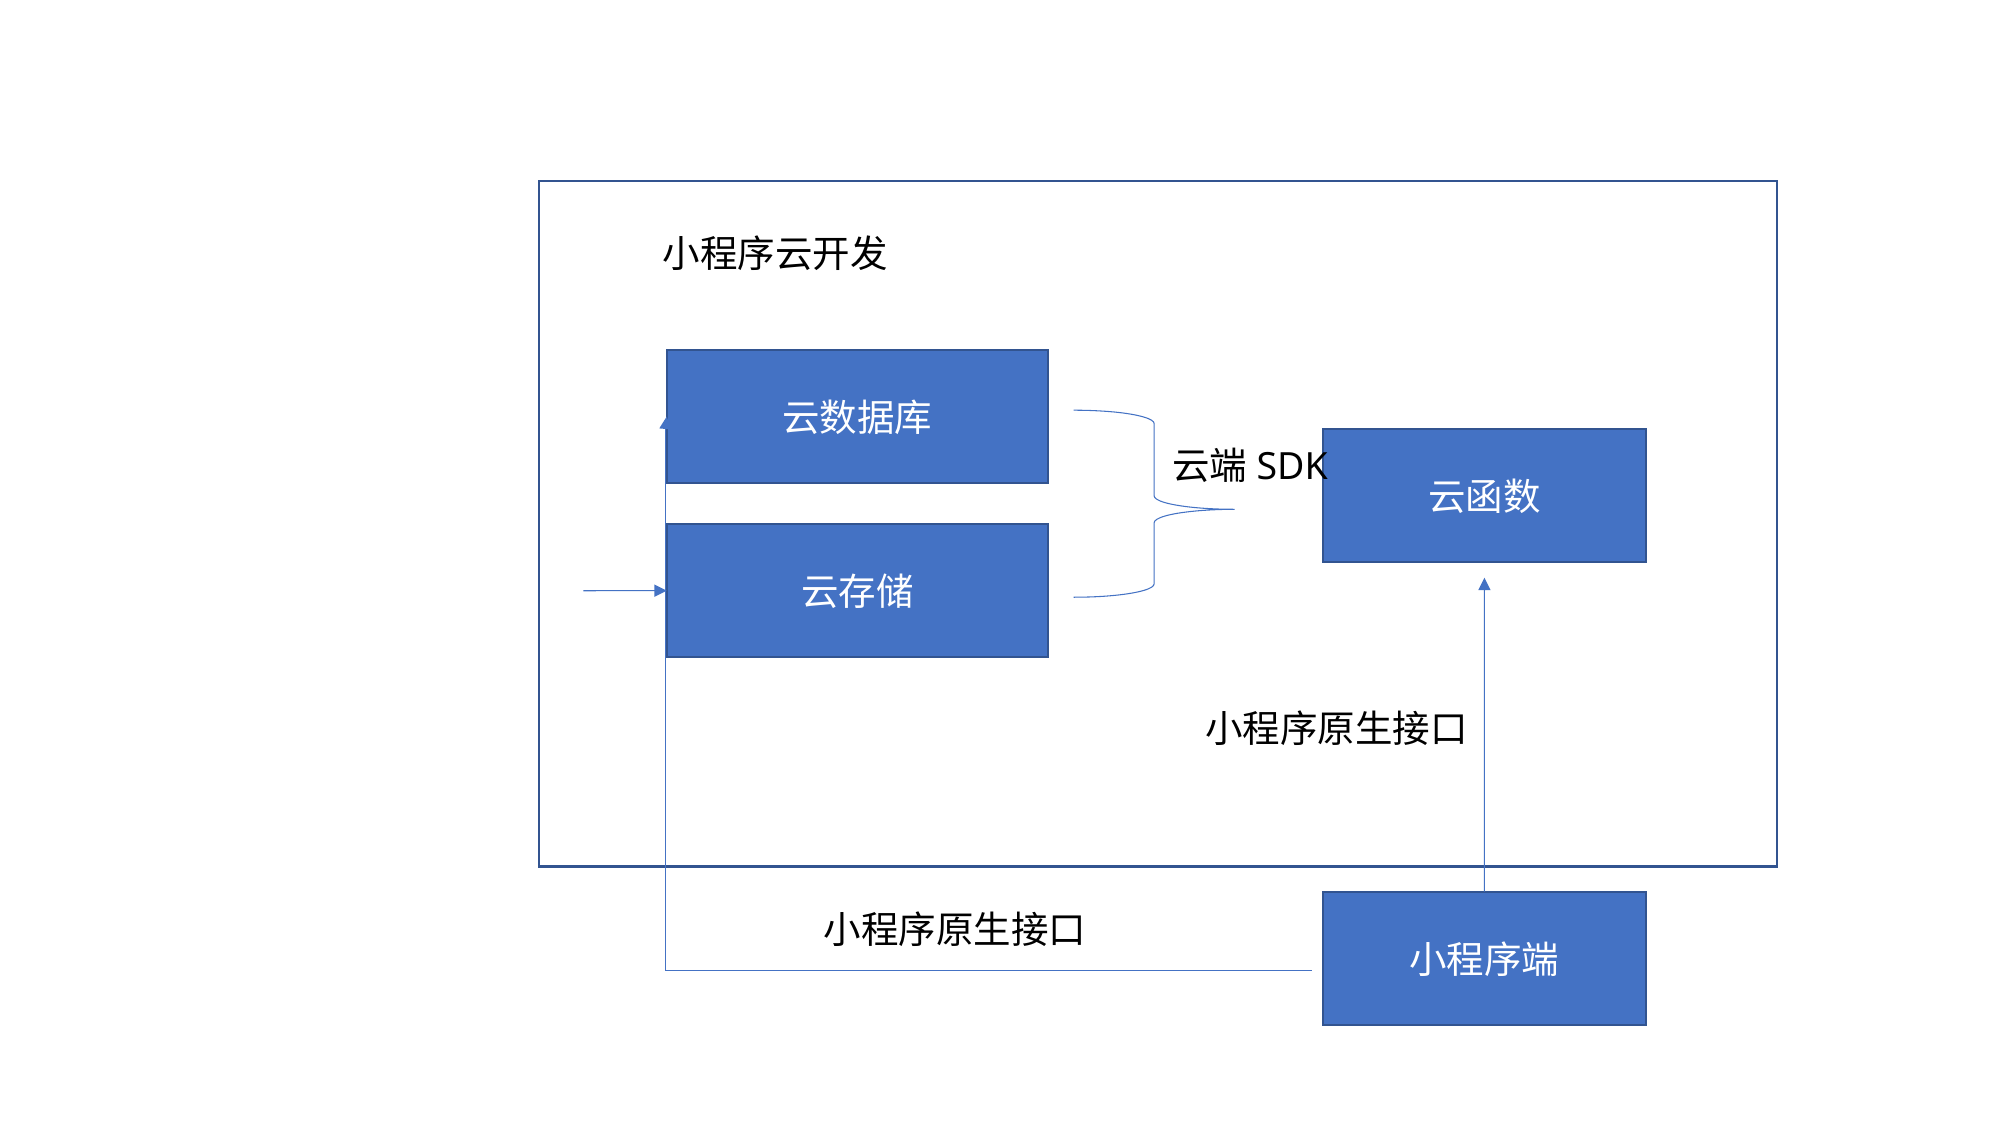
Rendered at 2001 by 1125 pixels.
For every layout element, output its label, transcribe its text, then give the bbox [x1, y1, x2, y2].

text_box [1073, 409, 1142, 416]
text_box 小程序端 [1322, 891, 1647, 1026]
text_box 小程序原生接口 [1312, 697, 1484, 758]
text_box 云端SDK [1312, 435, 1378, 495]
text_box 云数据库 [666, 349, 1049, 416]
text_box 云函数 [1322, 428, 1647, 563]
text_box 小程序原生接口 [1485, 697, 1497, 758]
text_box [666, 416, 1312, 971]
text_box 小程序云开发 [648, 223, 1030, 283]
text_box [538, 180, 1778, 868]
